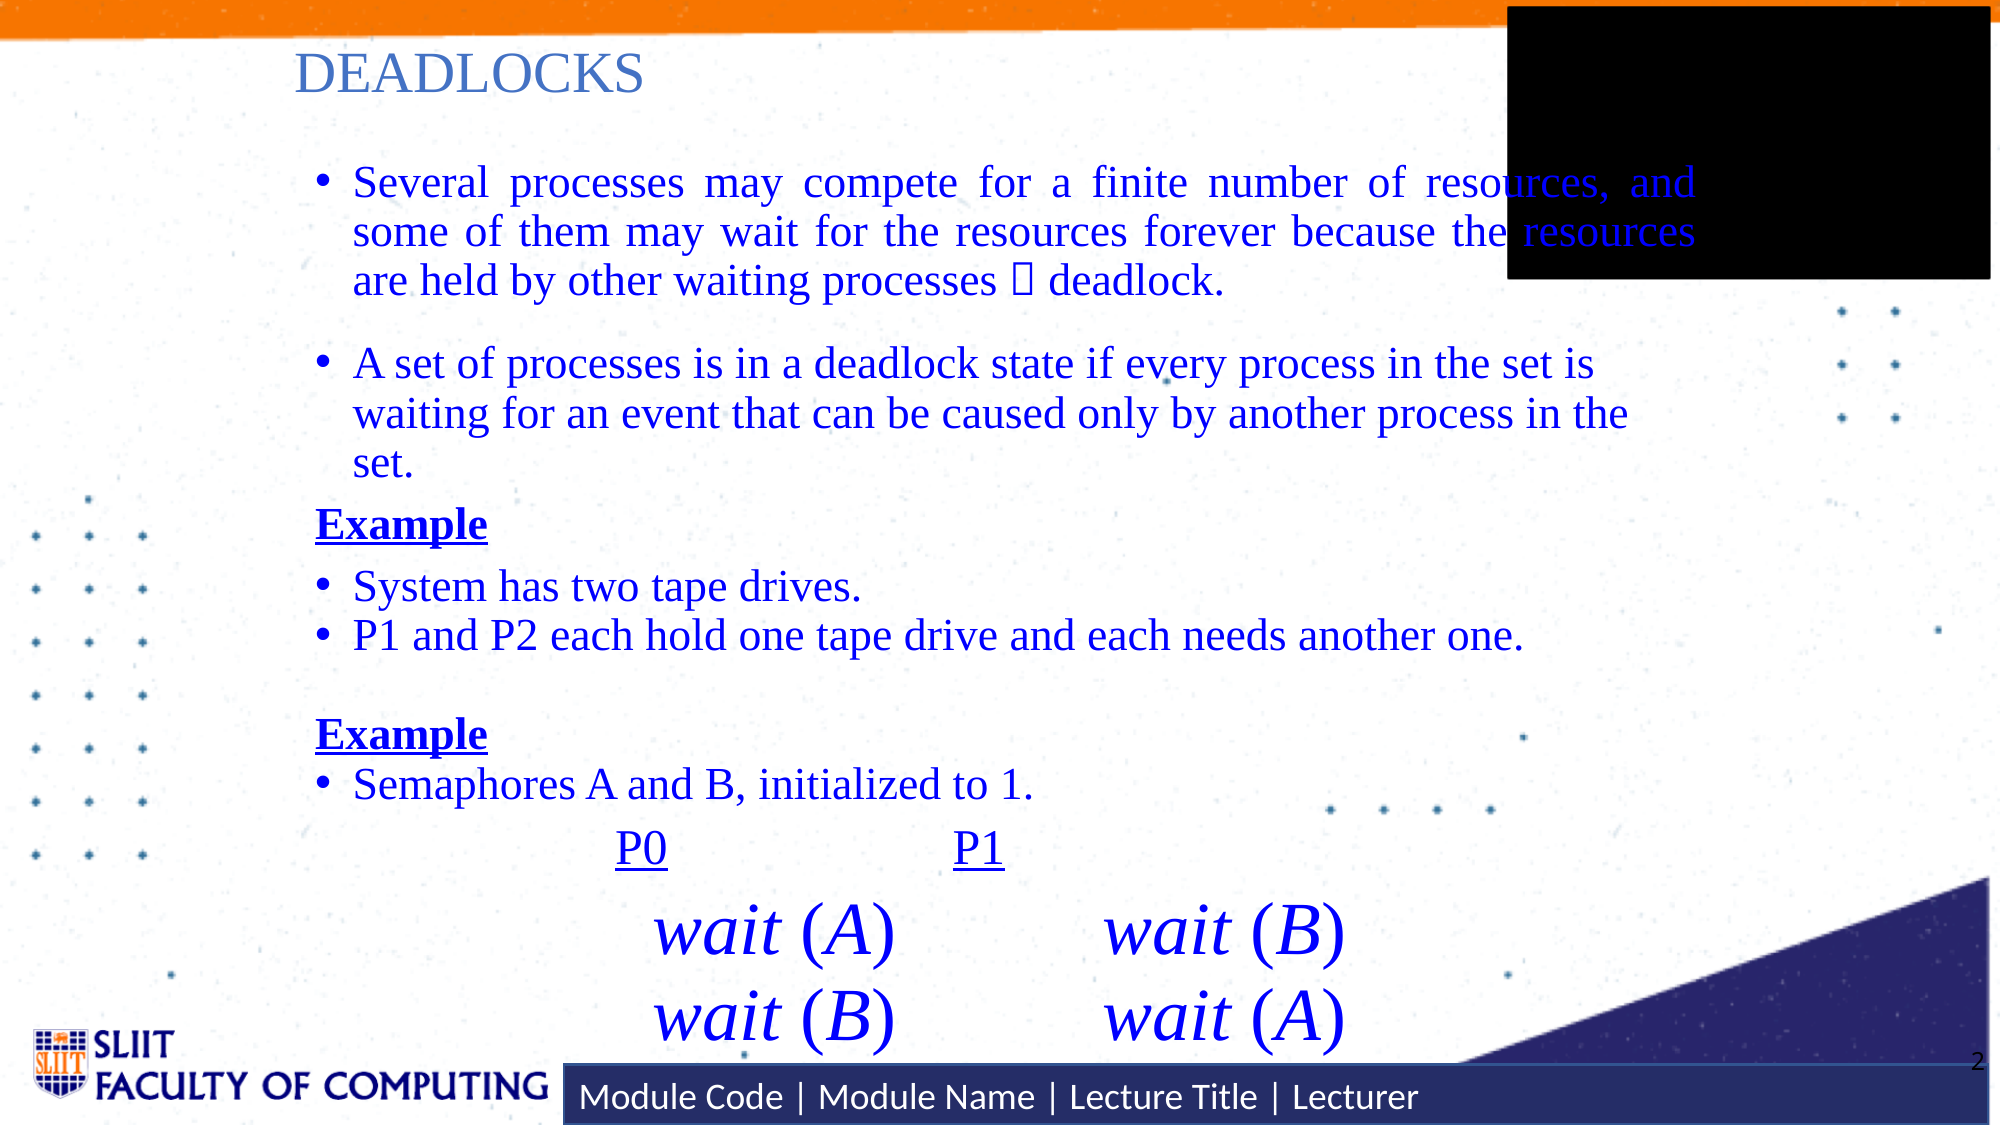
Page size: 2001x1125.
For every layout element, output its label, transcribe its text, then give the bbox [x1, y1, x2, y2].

title DEADLOCKS [279, 31, 1692, 117]
list Several processes may compete for a finite number of resources, and some of them may wait for the resources forever because the resources are held by other waiting processes  deadlock. A set of processes is in a deadlock state if every process in the set is waiting for an event that can be caused only by another process in the set. Example System has two tape drives. P1 and P2 each hold one tape drive and each needs another one. Example Semaphores A and B, initialized to 1. P0 P1 wait (A) wait (B) wait (B) wait (A) [300, 149, 1713, 1075]
slide_number 2 [1850, 1025, 2000, 1100]
picture [1989, 1100, 2000, 1125]
picture [0, 0, 2000, 1125]
